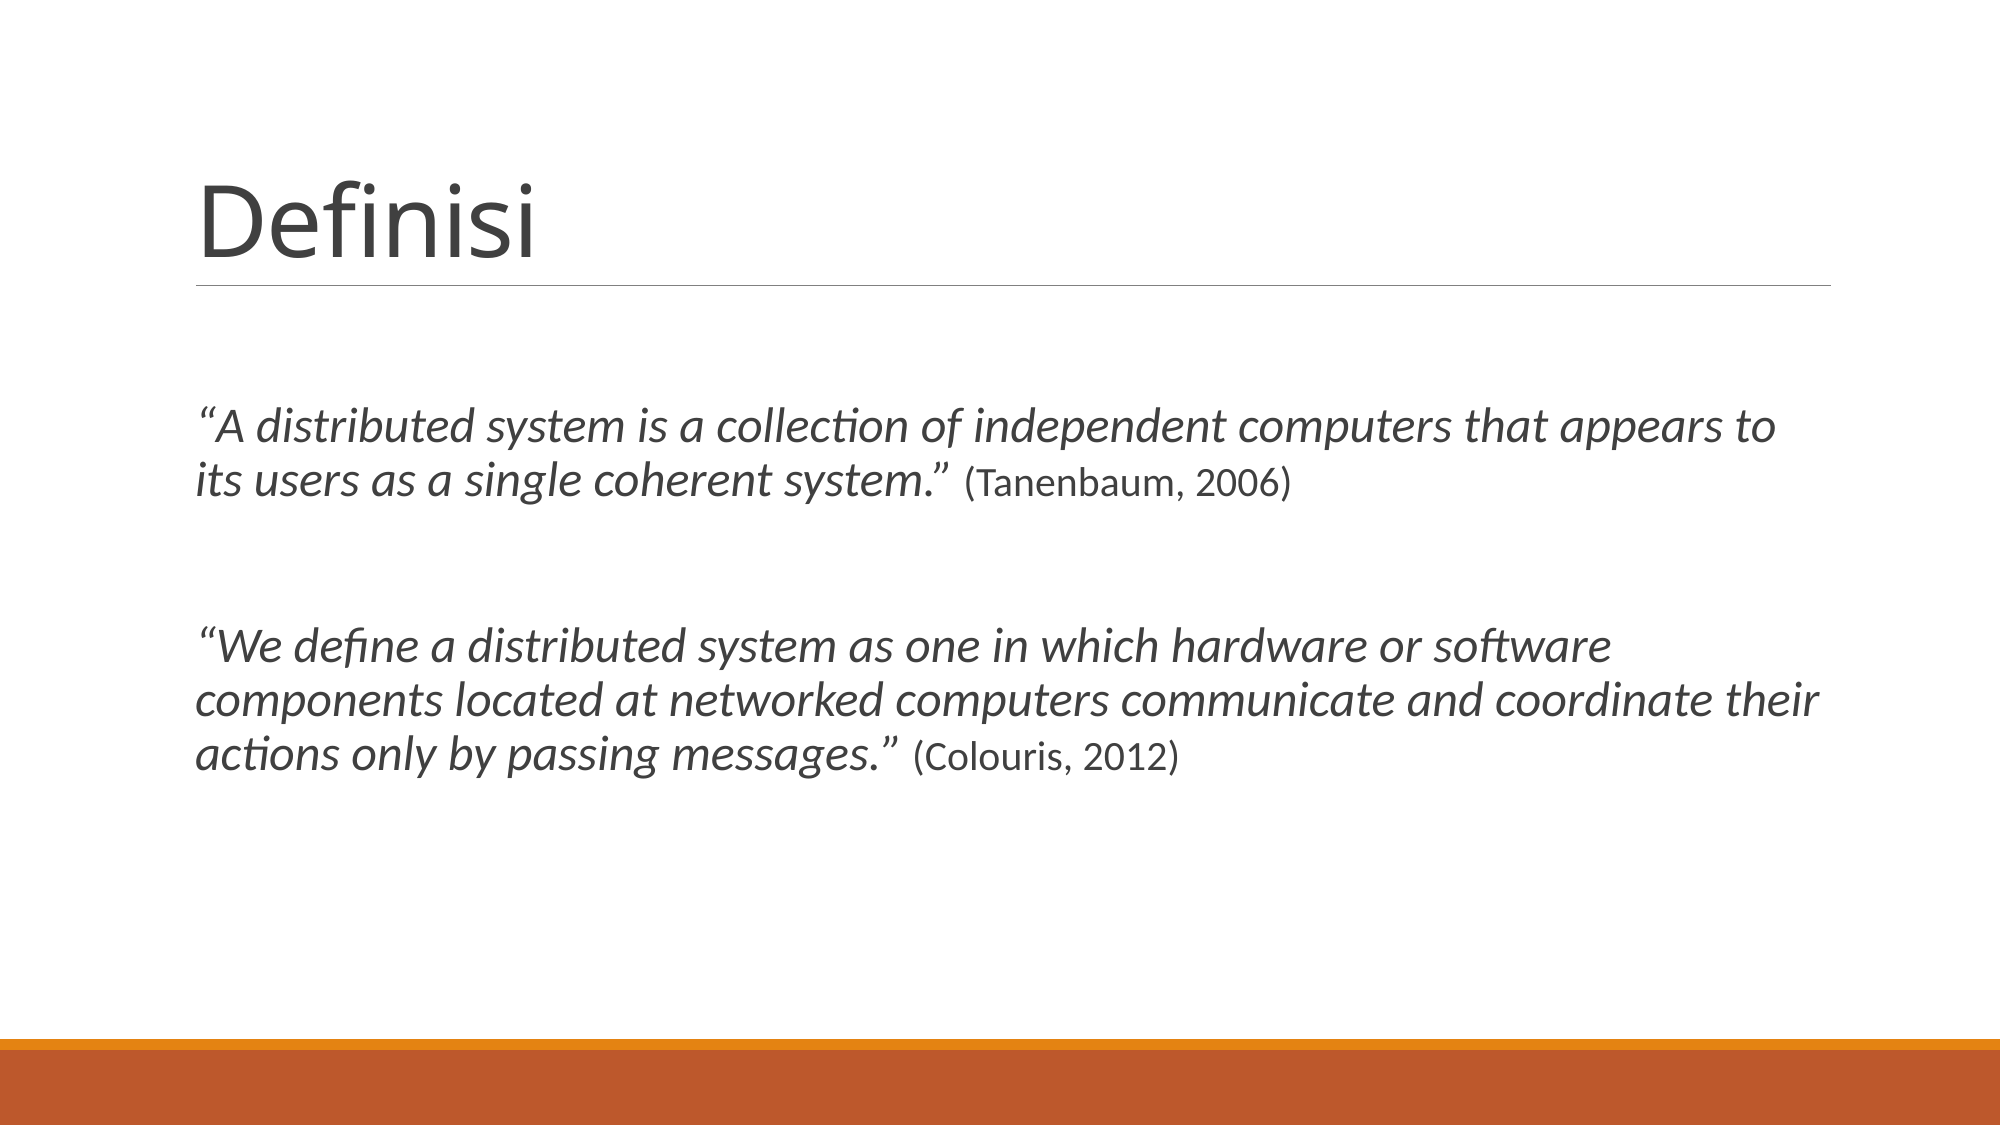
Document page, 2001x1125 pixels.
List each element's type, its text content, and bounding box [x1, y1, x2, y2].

list “A distributed system is a collection of independent computers that appears to its users as a single coherent system.” (Tanenbaum, 2006) “We define a distributed system as one in which hardware or software components located at networked computers communicate and coordinate their actions only by passing messages.” (Colouris, 2012) [180, 302, 1830, 963]
title Definisi [180, 47, 1830, 285]
